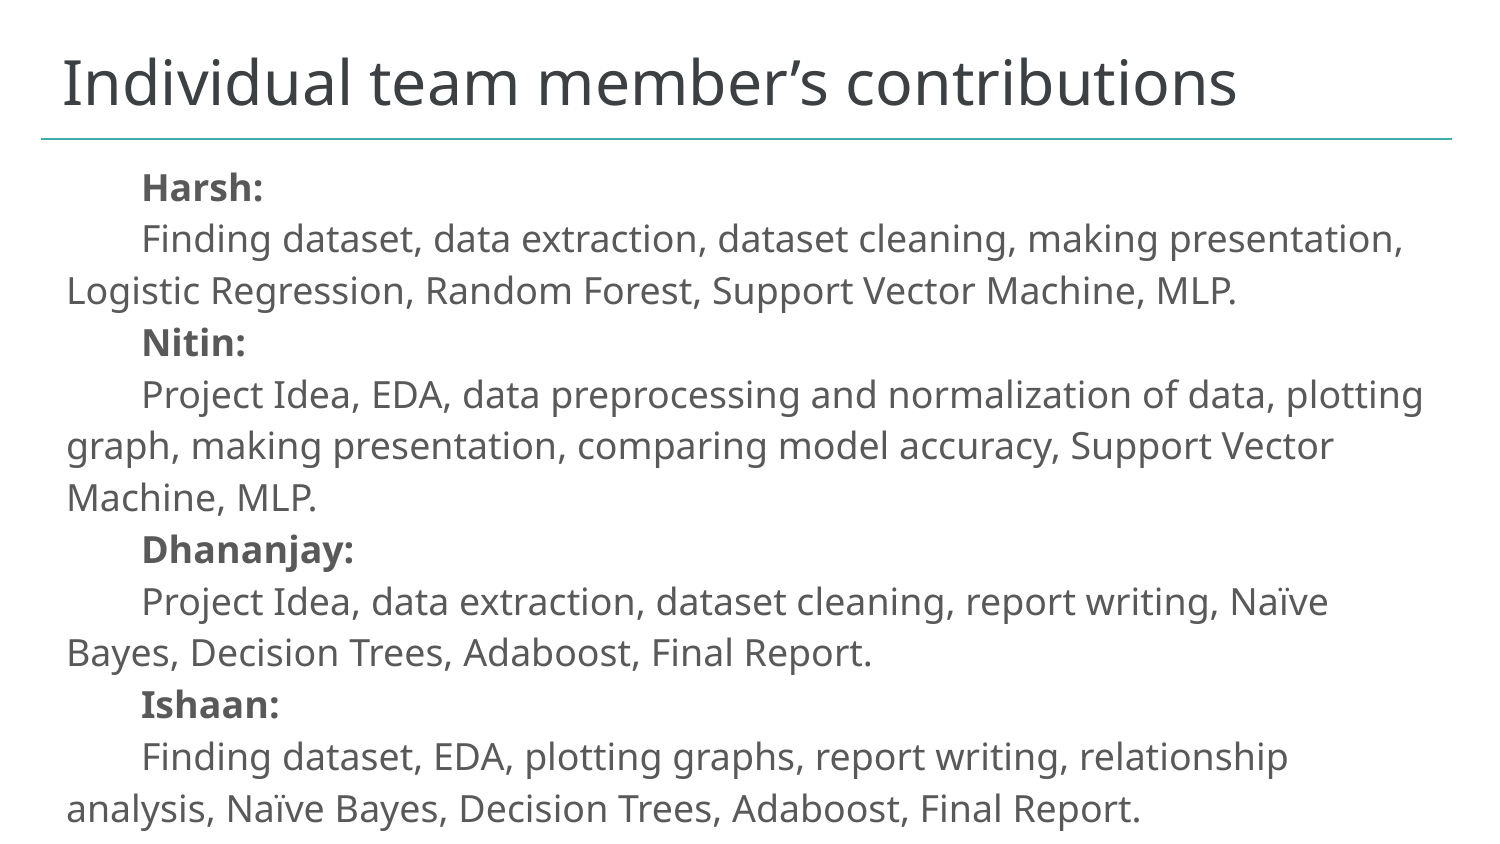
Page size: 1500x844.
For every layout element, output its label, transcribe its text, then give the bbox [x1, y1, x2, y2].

title Individual team member’s contributions [47, 27, 1446, 122]
list Harsh: Finding dataset, data extraction, dataset cleaning, making presentation, Logistic Regression, Random Forest, Support Vector Machine, MLP. Nitin: Project Idea, EDA, data preprocessing and normalization of data, plotting graph, making presentation, comparing model accuracy, Support Vector Machine, MLP. Dhananjay: Project Idea, data extraction, dataset cleaning, report writing, Naïve Bayes, Decision Trees, Adaboost, Final Report. Ishaan: Finding dataset, EDA, plotting graphs, report writing, relationship analysis, Naïve Bayes, Decision Trees, Adaboost, Final Report. [51, 142, 1449, 776]
